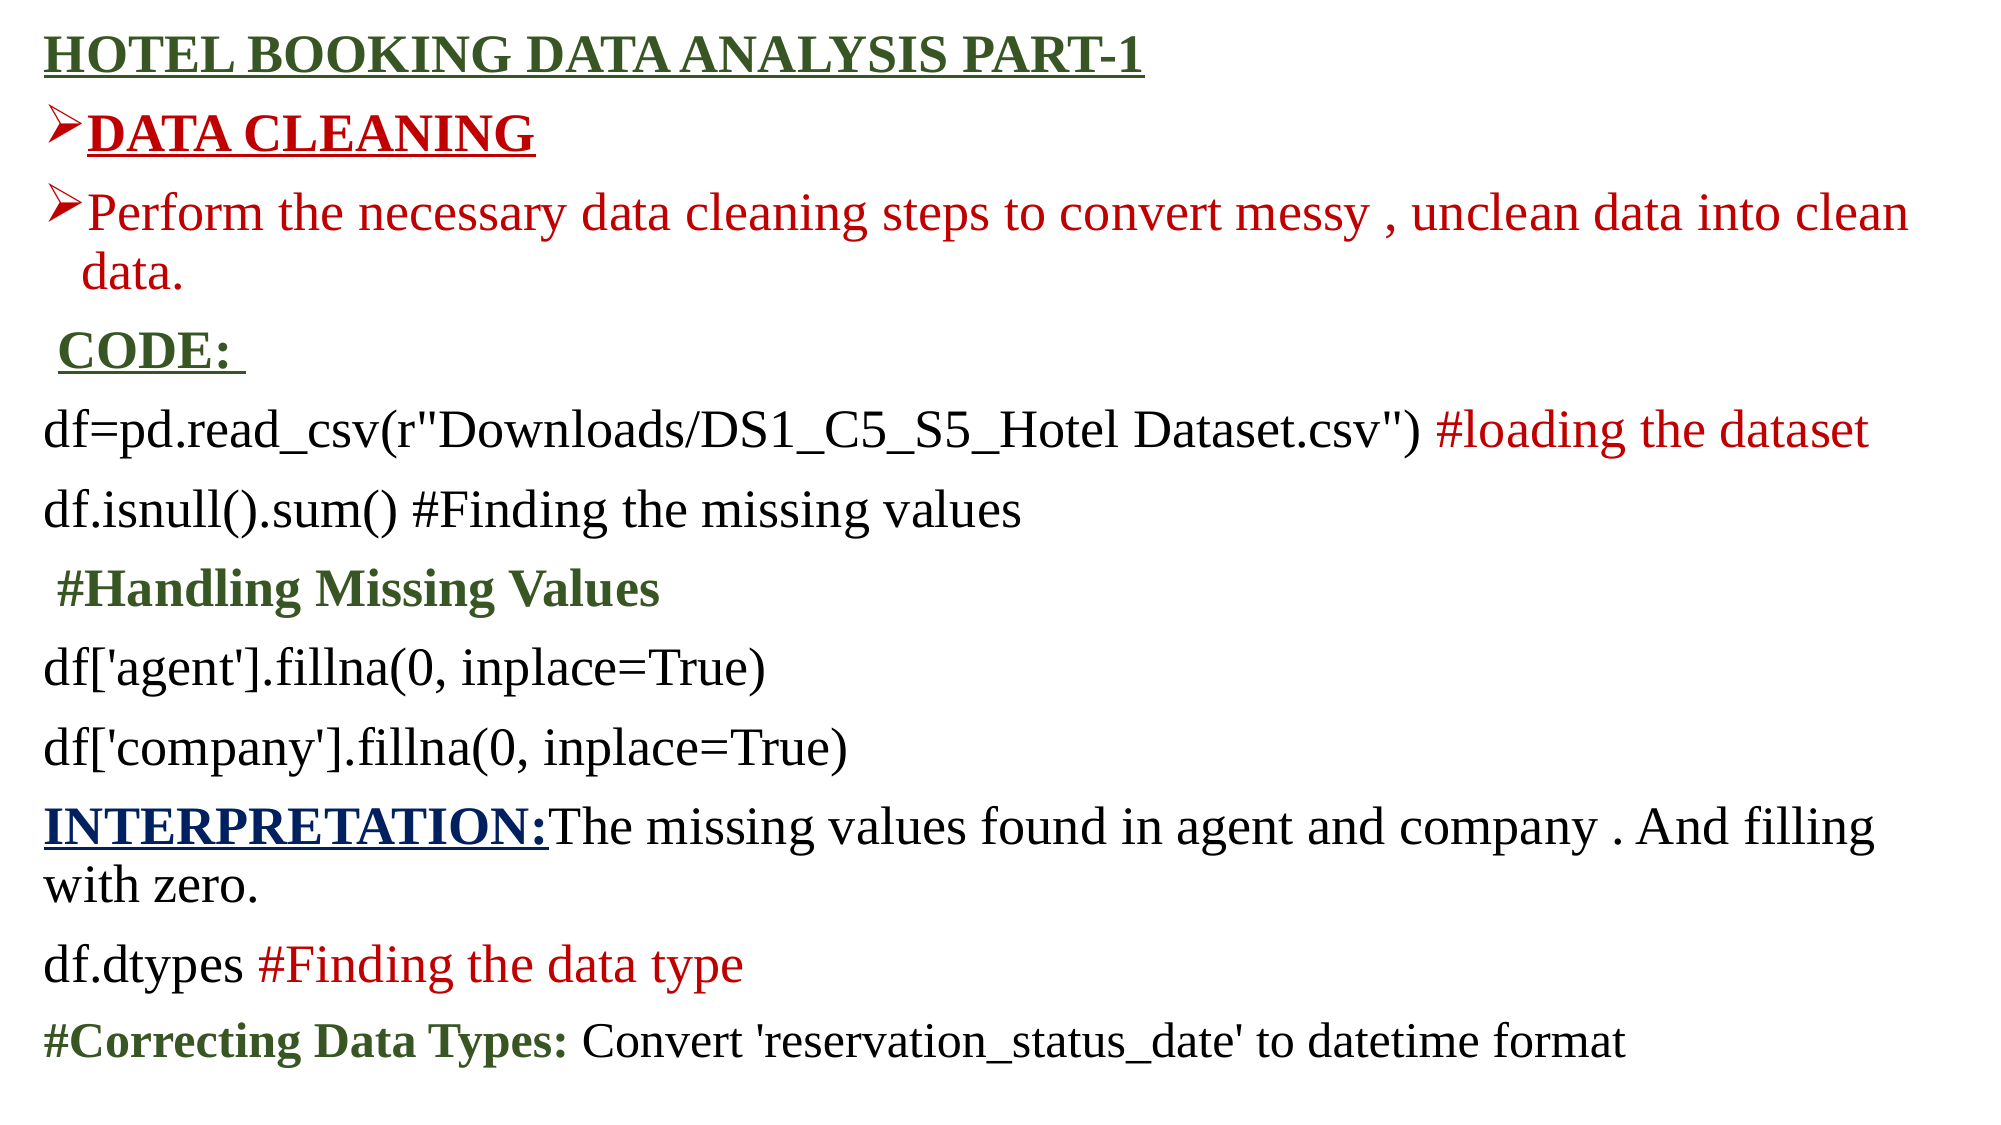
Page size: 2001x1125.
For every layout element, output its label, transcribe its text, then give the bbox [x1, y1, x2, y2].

list HOTEL BOOKING DATA ANALYSIS PART-1 DATA CLEANING Perform the necessary data cleaning steps to convert messy , unclean data into clean data. CODE: df=pd.read_csv(r"Downloads/DS1_C5_S5_Hotel Dataset.csv") #loading the dataset df.isnull().sum() #Finding the missing values #Handling Missing Values df['agent'].fillna(0, inplace=True) df['company'].fillna(0, inplace=True) INTERPRETATION:The missing values found in agent and company . And filling with zero. df.dtypes #Finding the data type #Correcting Data Types: Convert 'reservation_status_date' to datetime format [29, 17, 1985, 1110]
